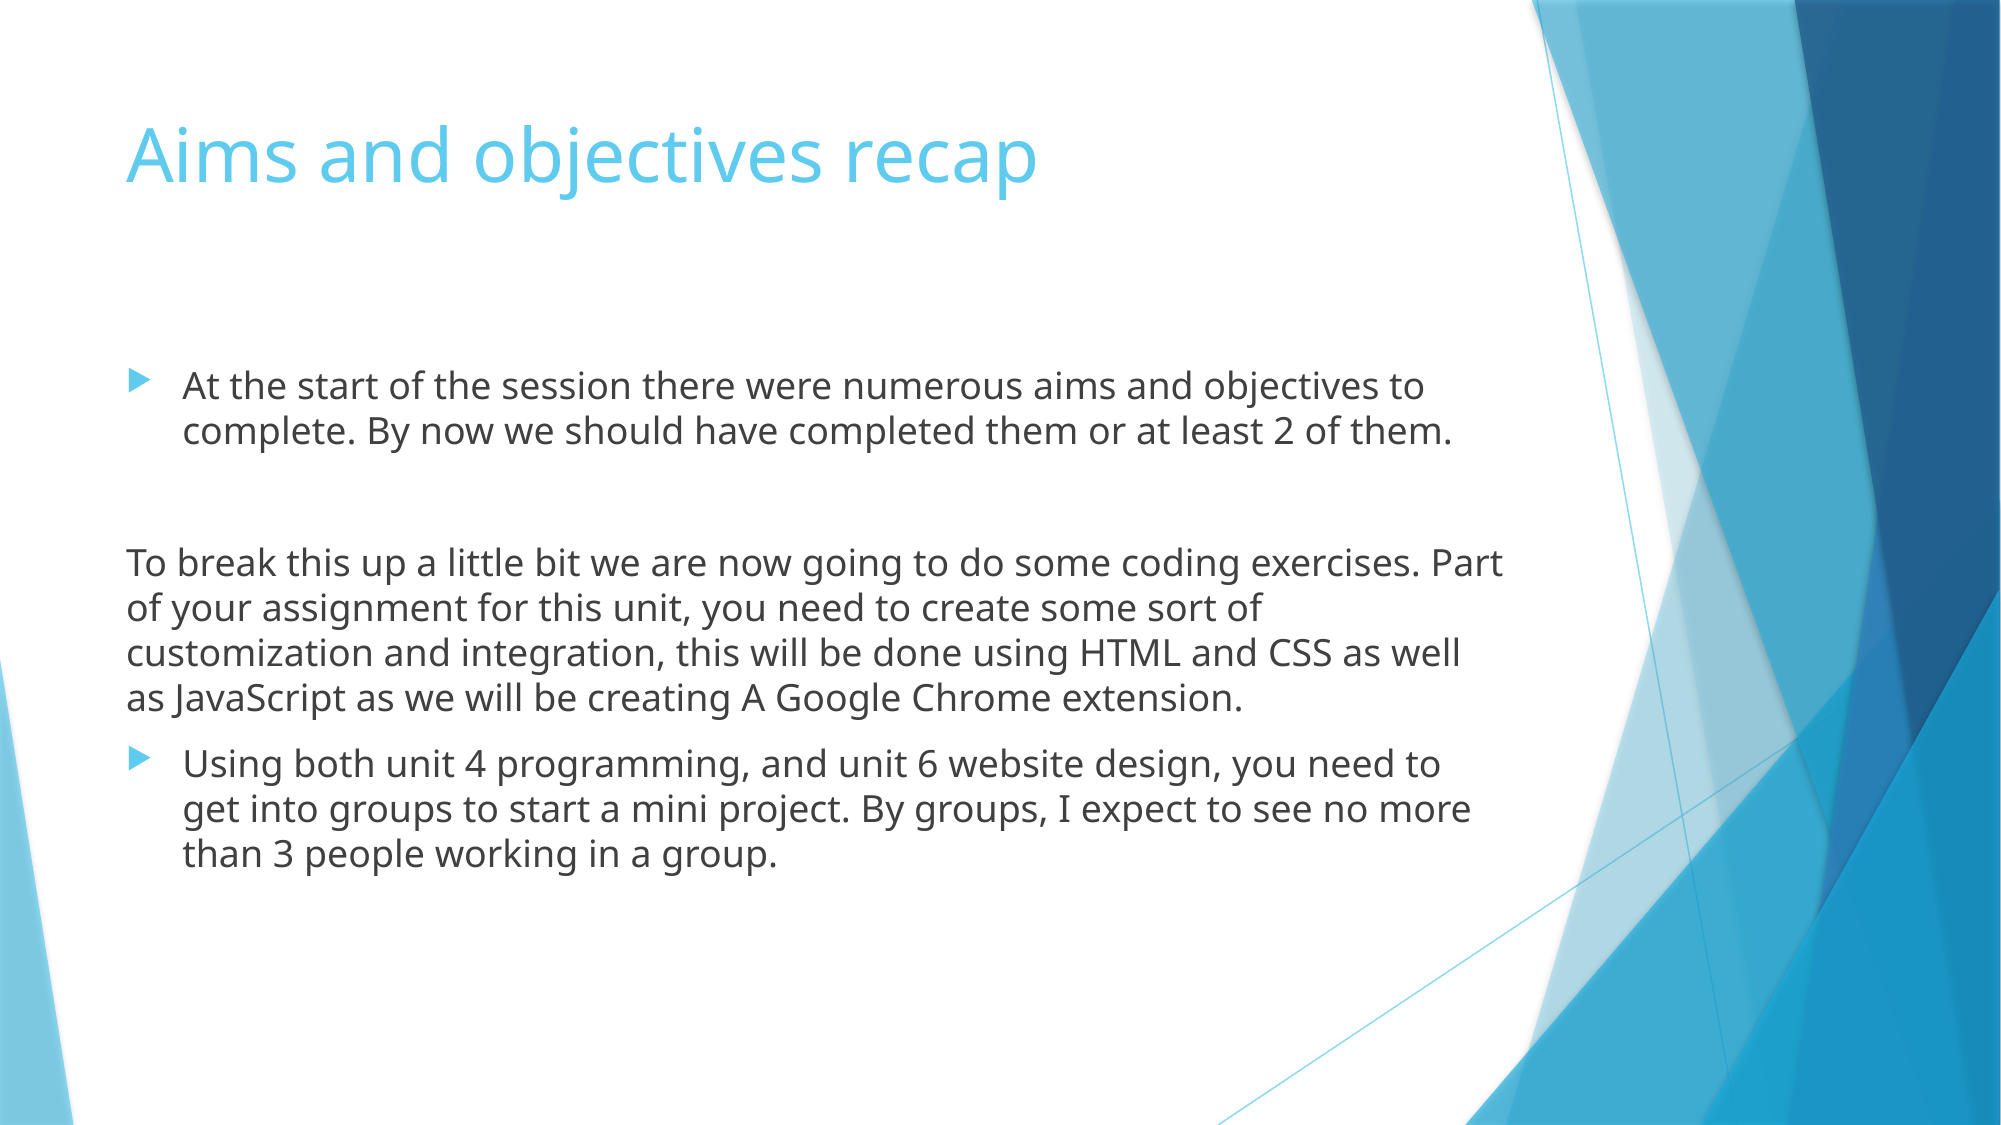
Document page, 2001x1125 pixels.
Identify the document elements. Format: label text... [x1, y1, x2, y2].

list At the start of the session there were numerous aims and objectives to complete. By now we should have completed them or at least 2 of them. To break this up a little bit we are now going to do some coding exercises. Part of your assignment for this unit, you need to create some sort of customization and integration, this will be done using HTML and CSS as well as JavaScript as we will be creating A Google Chrome extension. Using both unit 4 programming, and unit 6 website design, you need to get into groups to start a mini project. By groups, I expect to see no more than 3 people working in a group. [111, 354, 1522, 992]
title Aims and objectives recap [111, 99, 1522, 317]
